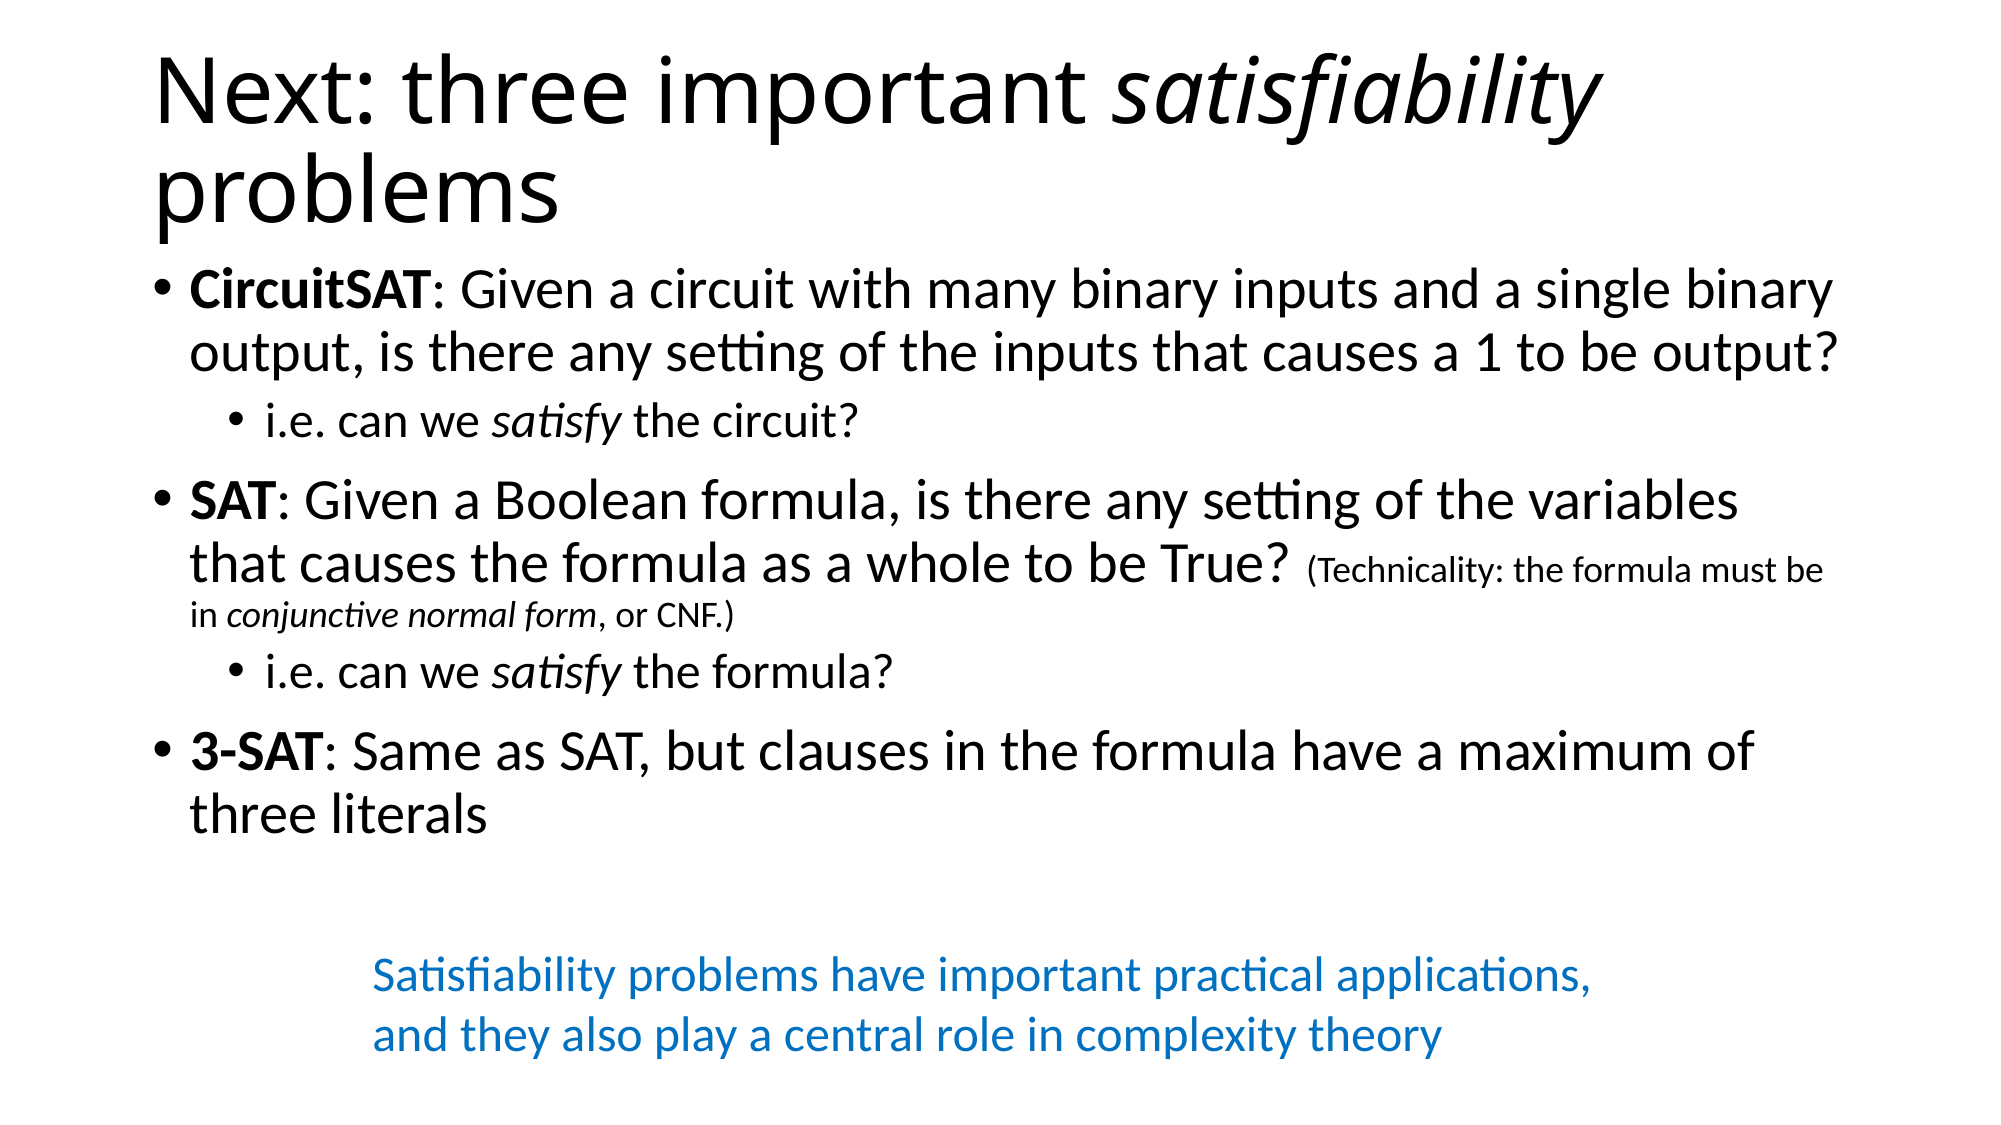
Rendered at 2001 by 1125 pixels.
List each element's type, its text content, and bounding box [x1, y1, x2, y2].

text_box Satisfiability problems have important practical applications, and they also play a central role in complexity theory [357, 934, 1672, 1070]
title Next: three important satisfiability problems [137, 59, 1863, 227]
list CircuitSAT: Given a circuit with many binary inputs and a single binary output, is there any setting of the inputs that causes a 1 to be output? i.e. can we satisfy the circuit? SAT: Given a Boolean formula, is there any setting of the variables that causes the formula as a whole to be True? (Technicality: the formula must be in conjunctive normal form, or CNF.) i.e. can we satisfy the formula? 3-SAT: Same as SAT, but clauses in the formula have a maximum of three literals [137, 250, 1863, 902]
